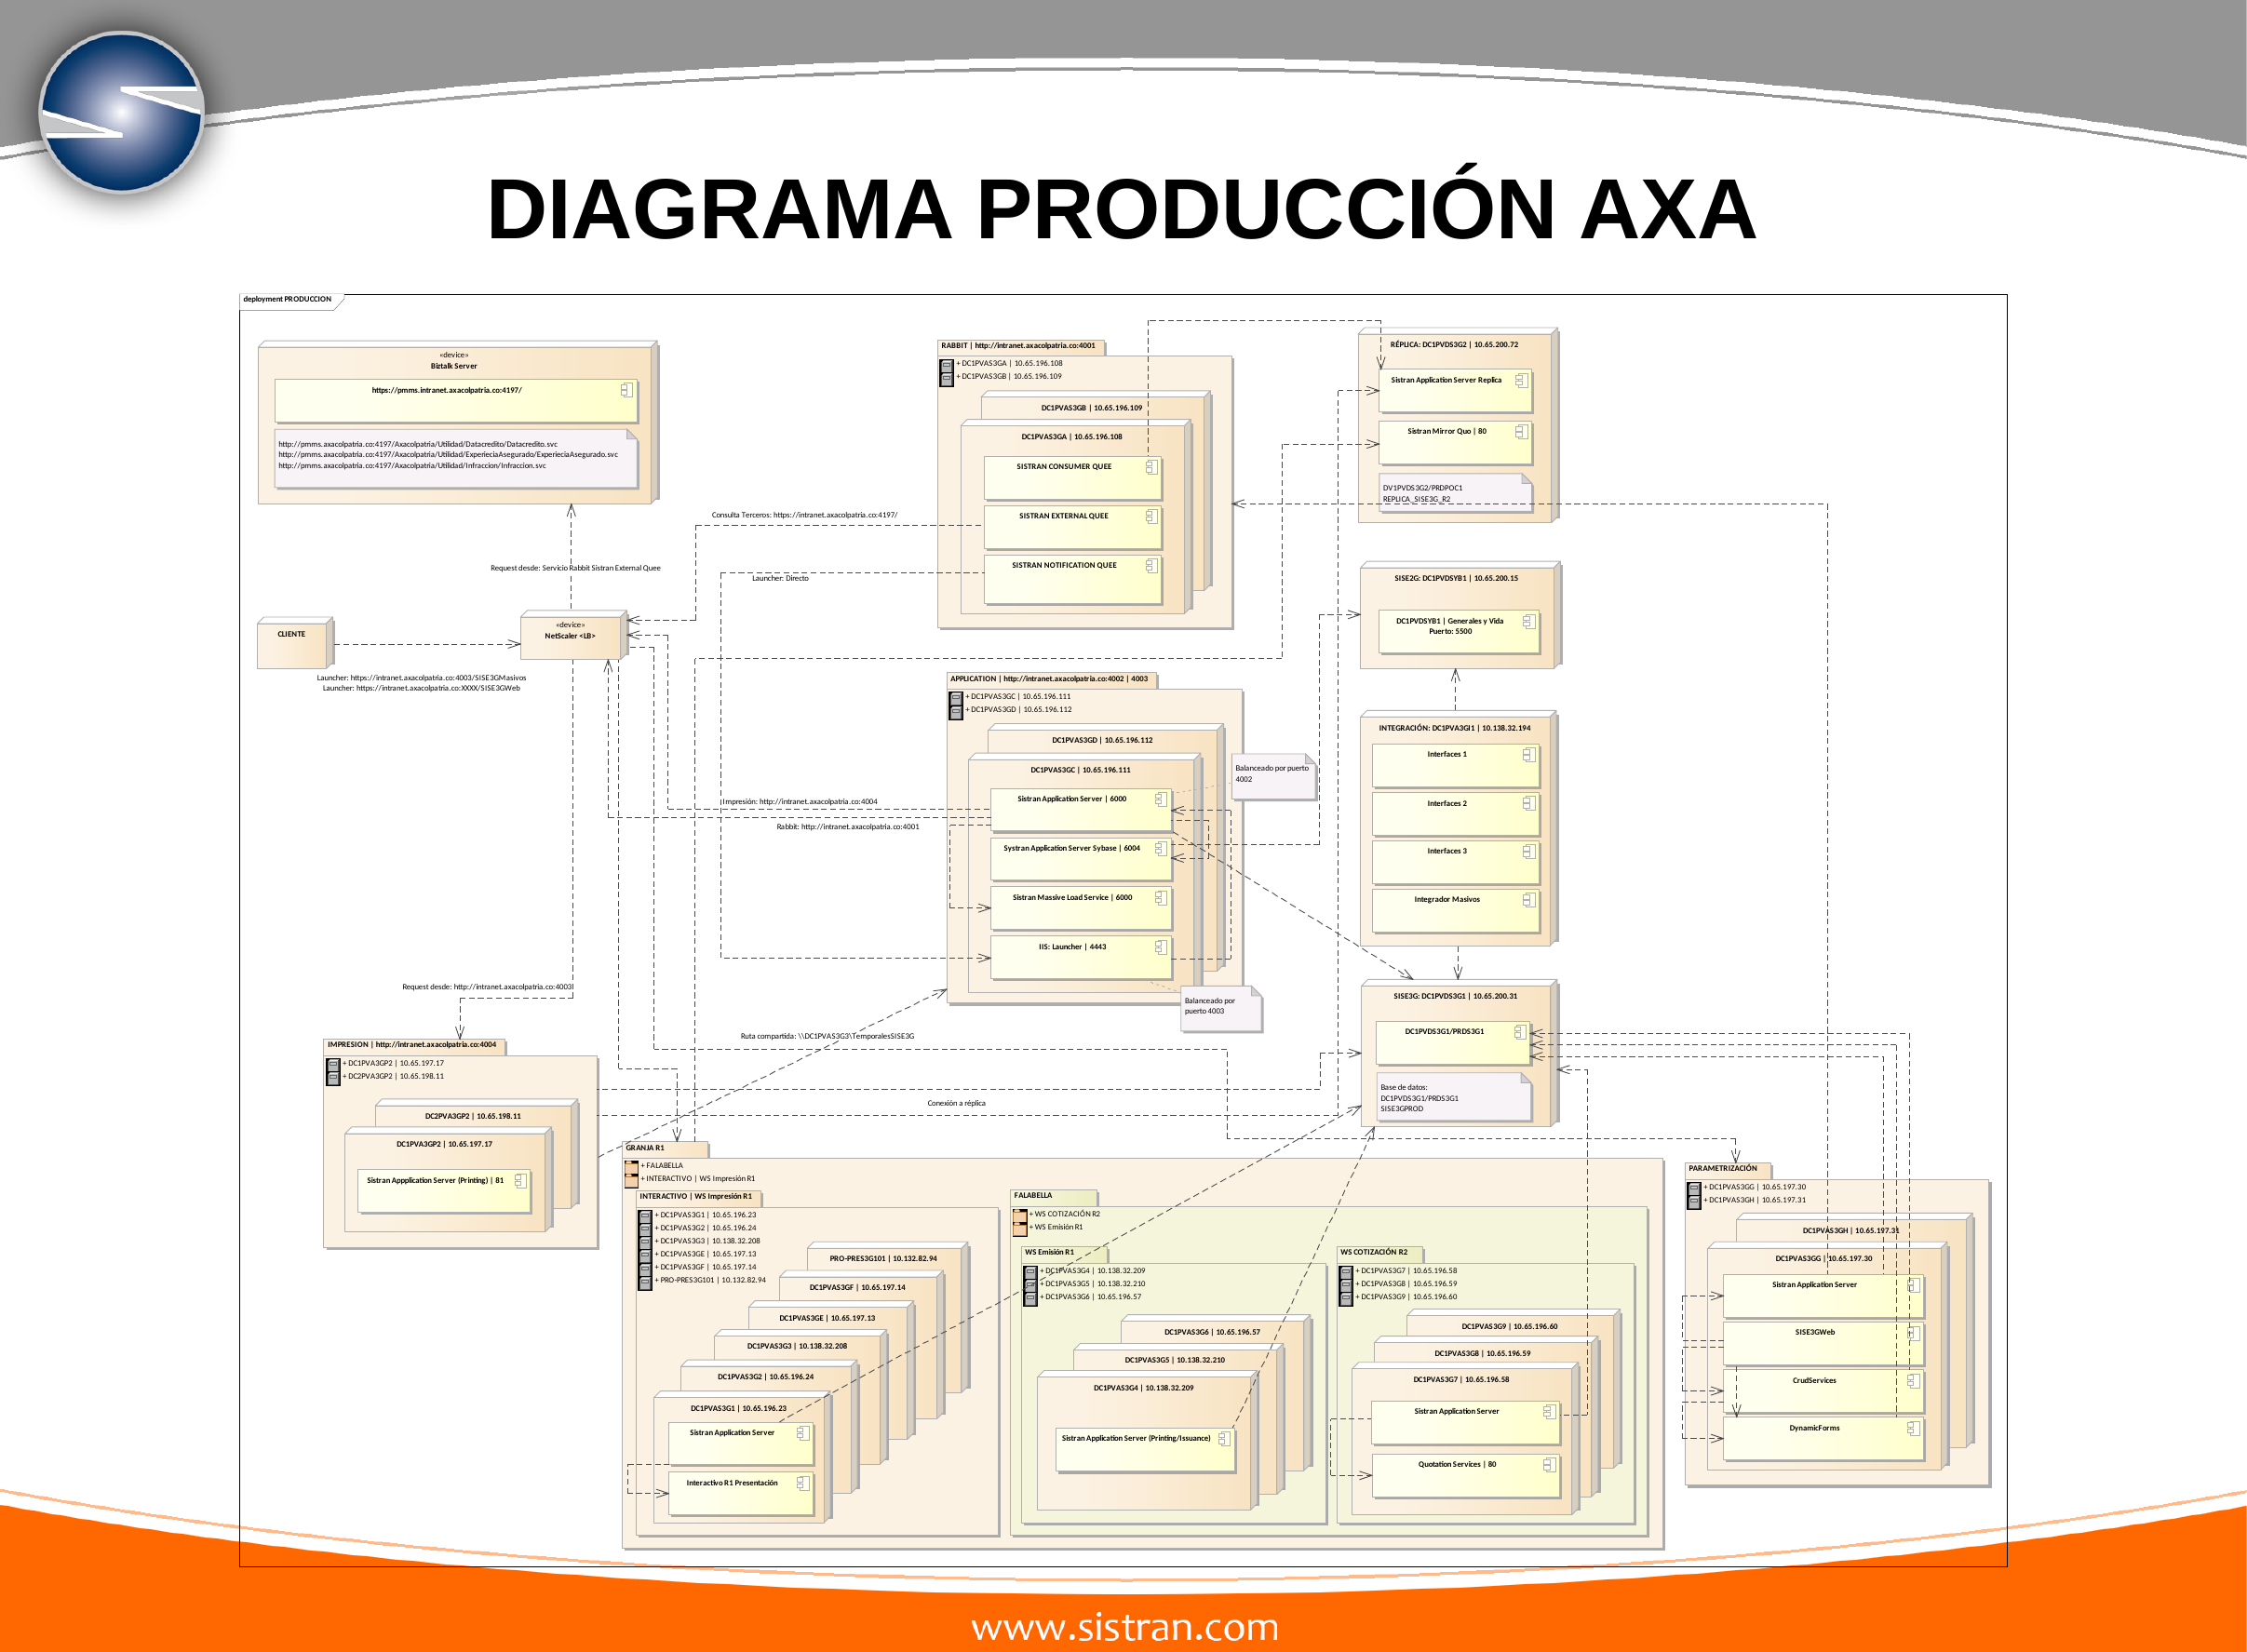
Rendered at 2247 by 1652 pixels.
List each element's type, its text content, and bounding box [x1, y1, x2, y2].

picture [0, 0, 2247, 1652]
text_box DIAGRAMA PRODUCCIÓN AXA [112, 146, 2134, 355]
